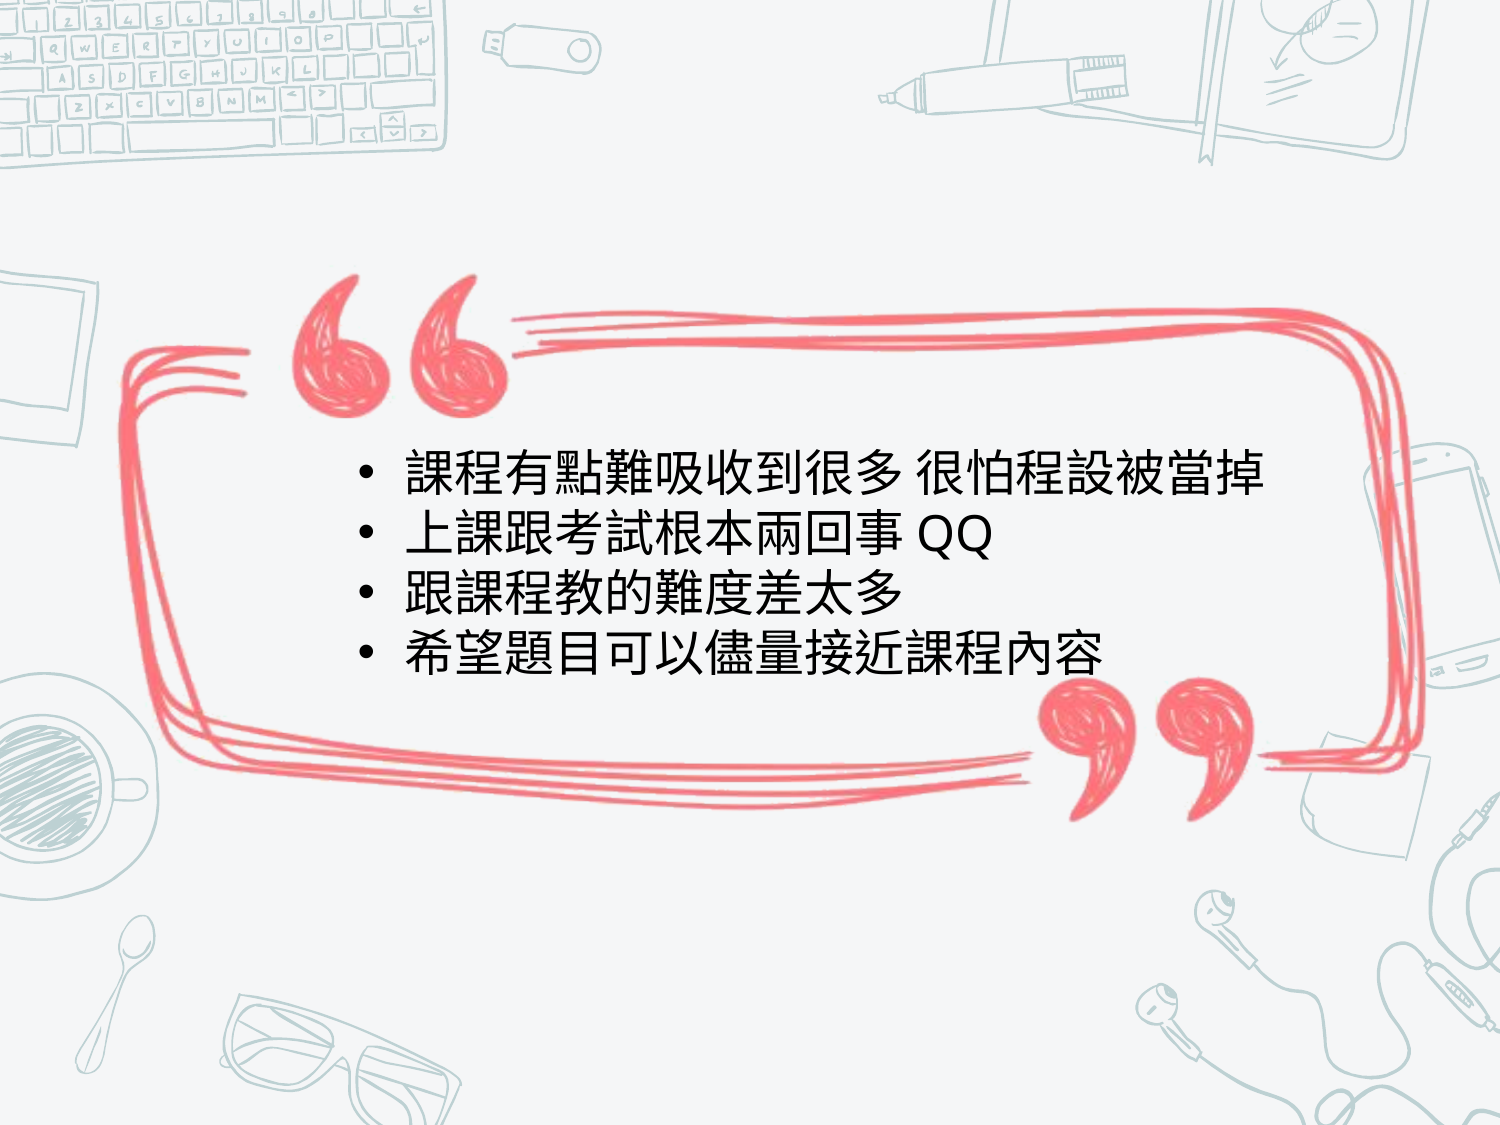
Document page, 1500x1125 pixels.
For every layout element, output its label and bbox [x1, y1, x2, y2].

picture [28, 231, 1472, 894]
